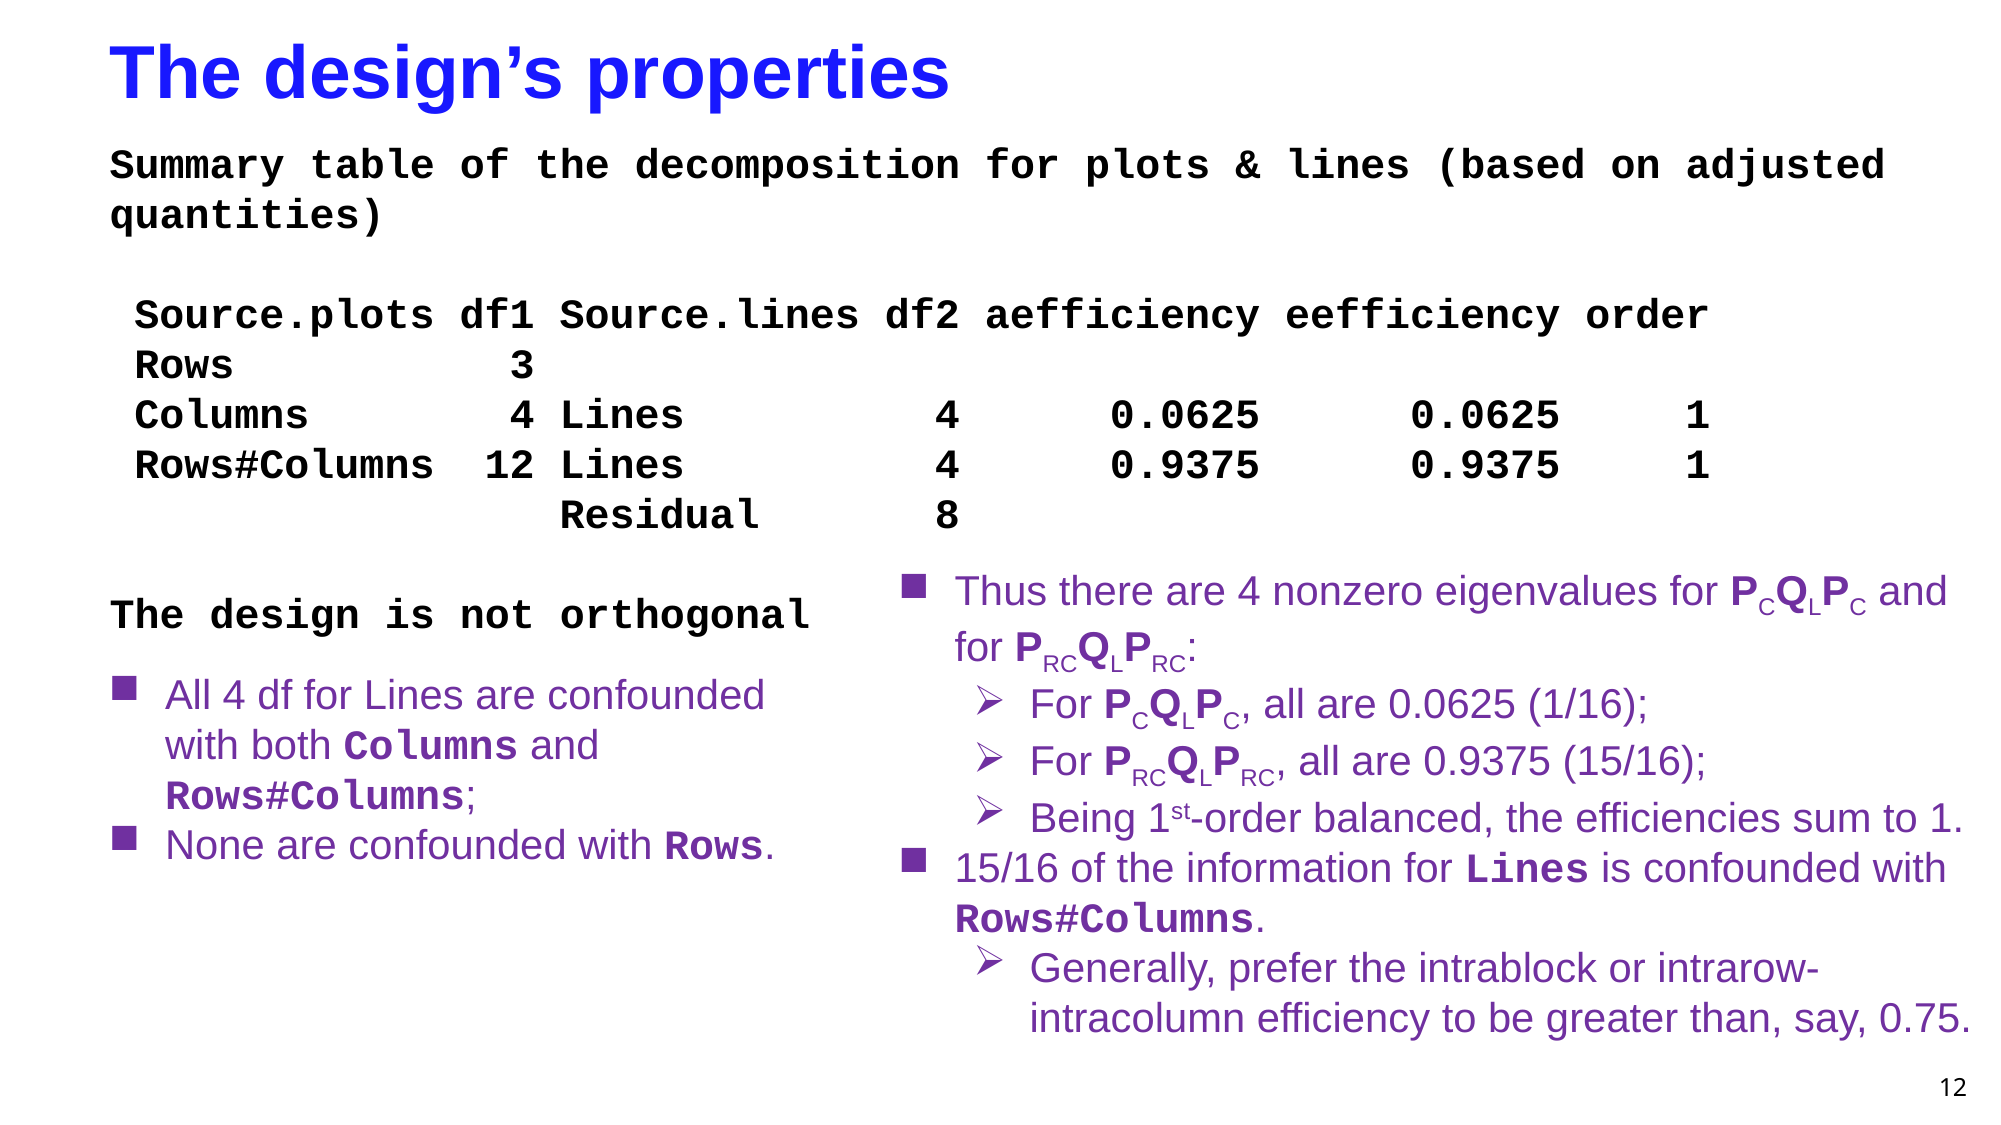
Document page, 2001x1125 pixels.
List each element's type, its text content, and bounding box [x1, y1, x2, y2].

list Summary table of the decomposition for plots & lines (based on adjusted quantities) Source.plots df1 Source.lines df2 aefficiency eefficiency order Rows 3 Columns 4 Lines 4 0.0625 0.0625 1 Rows#Columns 12 Lines 4 0.9375 0.9375 1 Residual 8 The design is not orthogonal [94, 128, 1985, 547]
title The design’s properties [94, 9, 1985, 128]
text_box All 4 df for Lines are confounded with both Columns and Rows#Columns; None are confounded with Rows. [93, 660, 799, 876]
text_box Thus there are 4 nonzero eigenvalues for PCQLPC and for PRCQLPRC: For PCQLPC, all are 0.0625 (1/16); For PRCQLPRC, all are 0.9375 (15/16); Being 1st-order balanced, the efficiencies sum to 1. 15/16 of the information for Lines is confounded with Rows#Columns. Generally, prefer the intrablock or intrarow-intracolumn efficiency to be greater than, say, 0.75. [883, 555, 1996, 1049]
slide_number 12 [1515, 1049, 1983, 1114]
